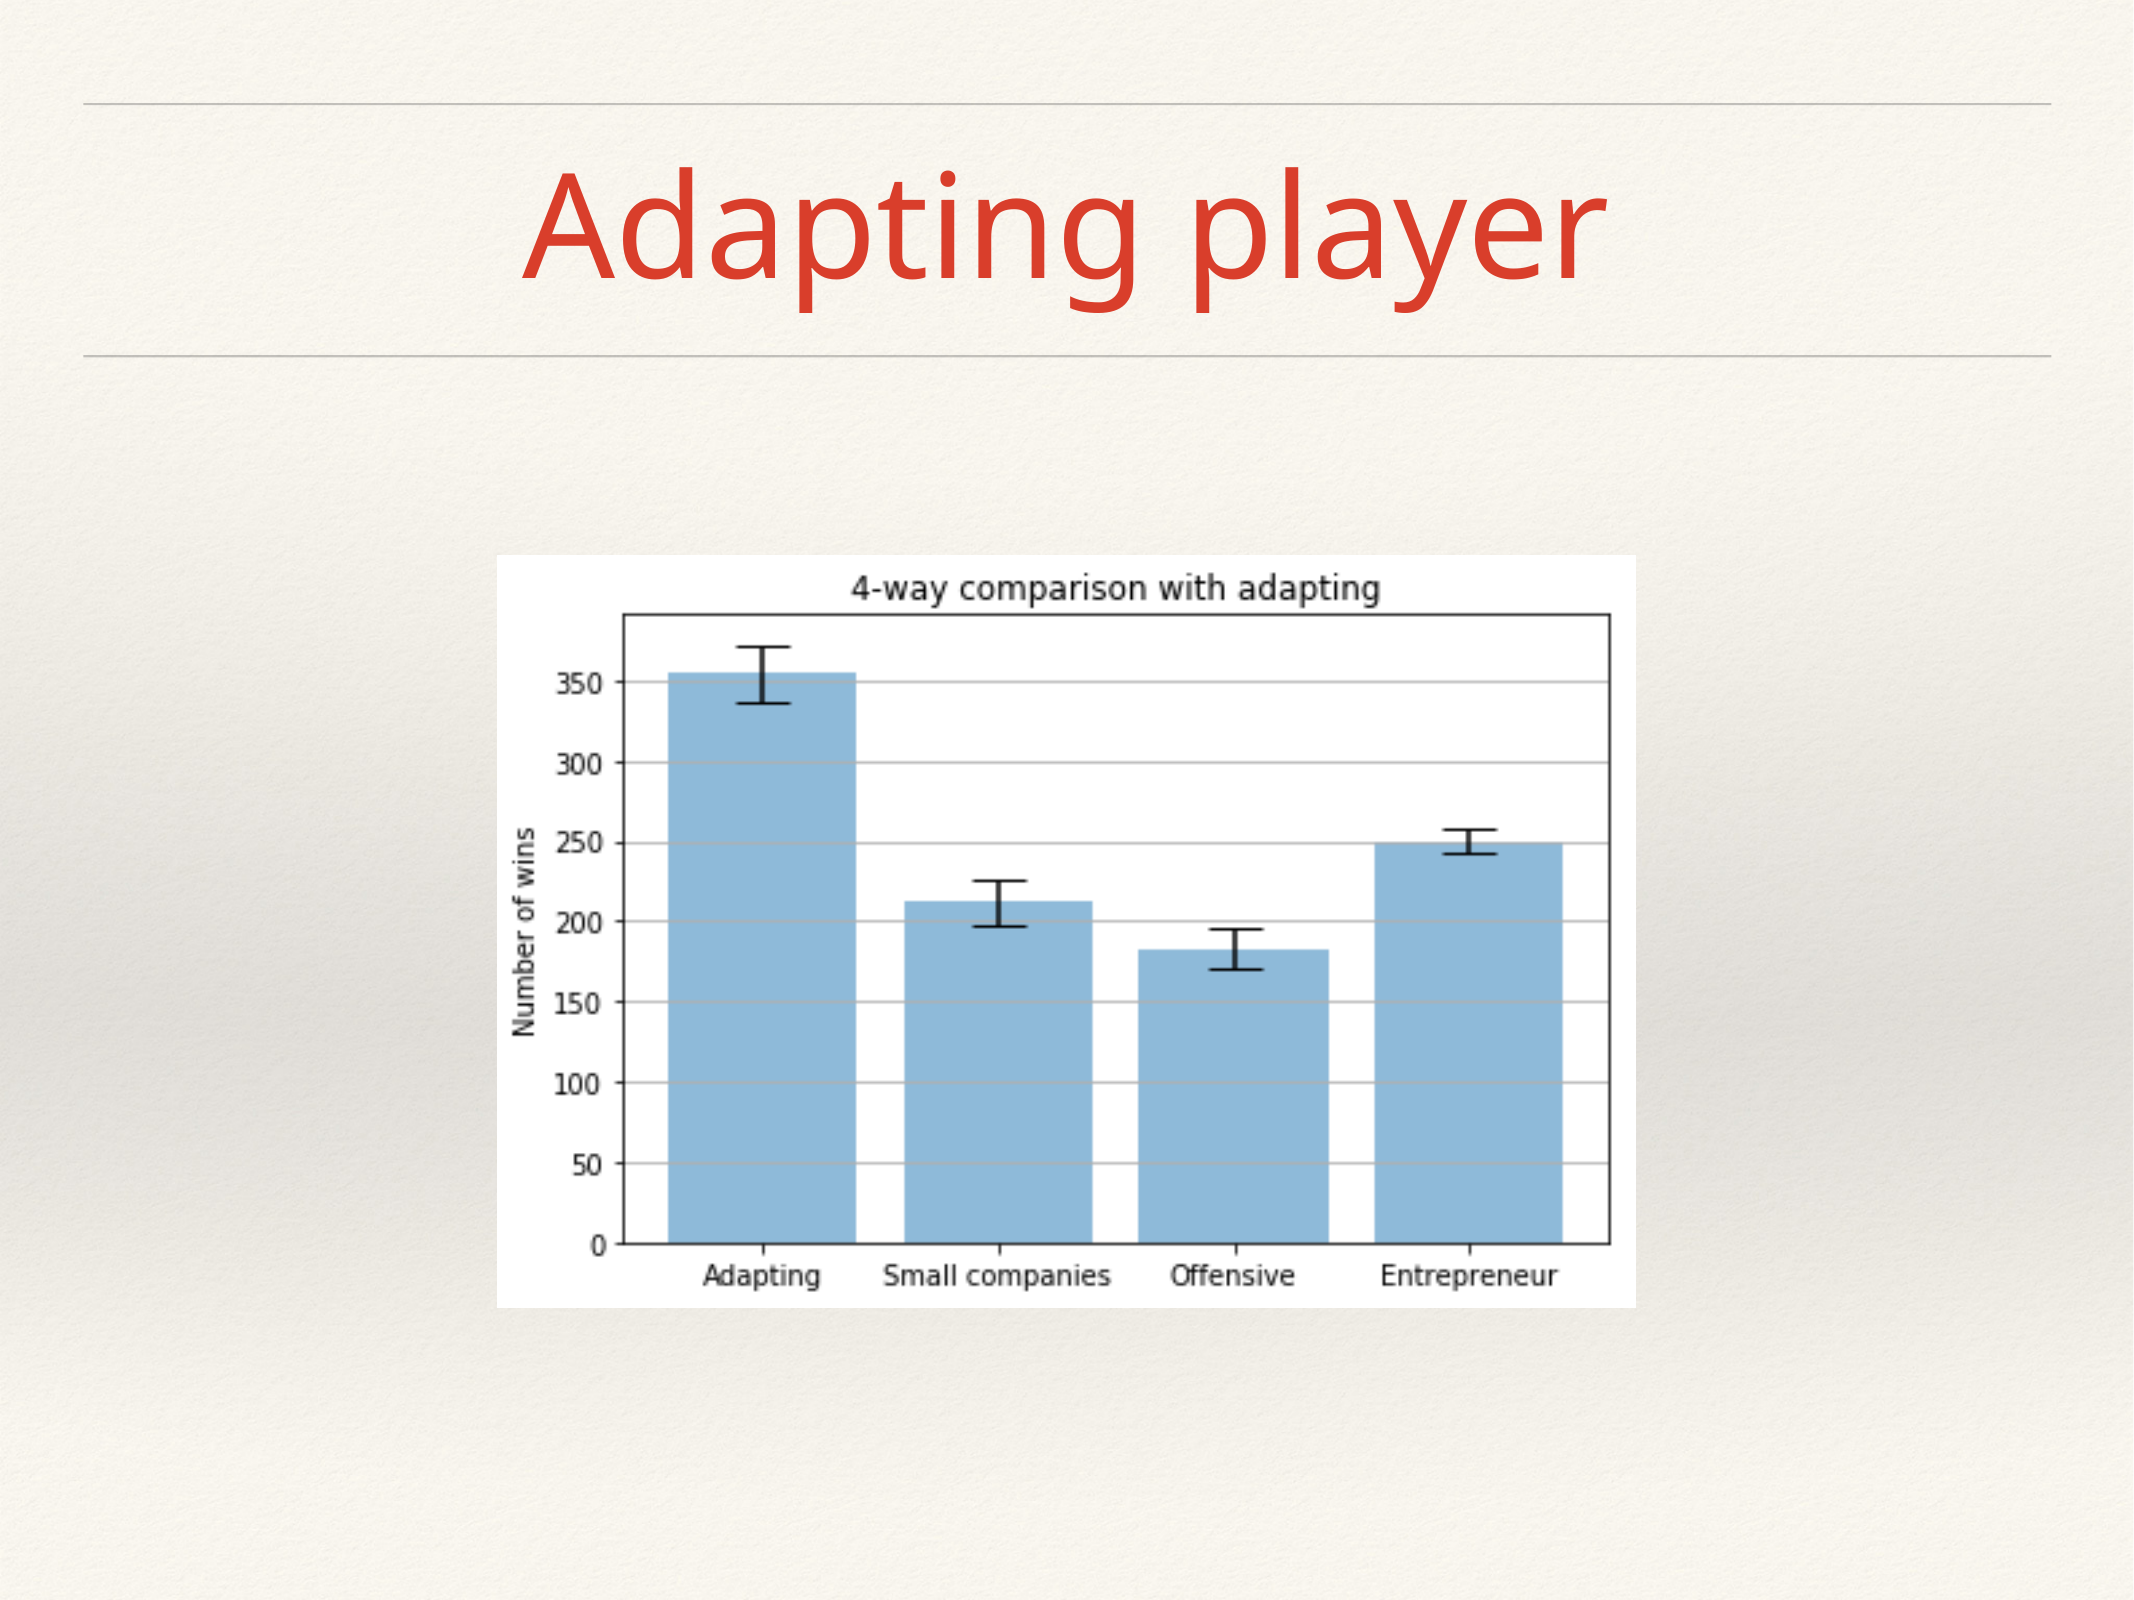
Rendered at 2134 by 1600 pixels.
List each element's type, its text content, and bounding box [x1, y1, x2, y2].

picture [0, 0, 2134, 1600]
title Adapting player [82, 130, 2051, 332]
